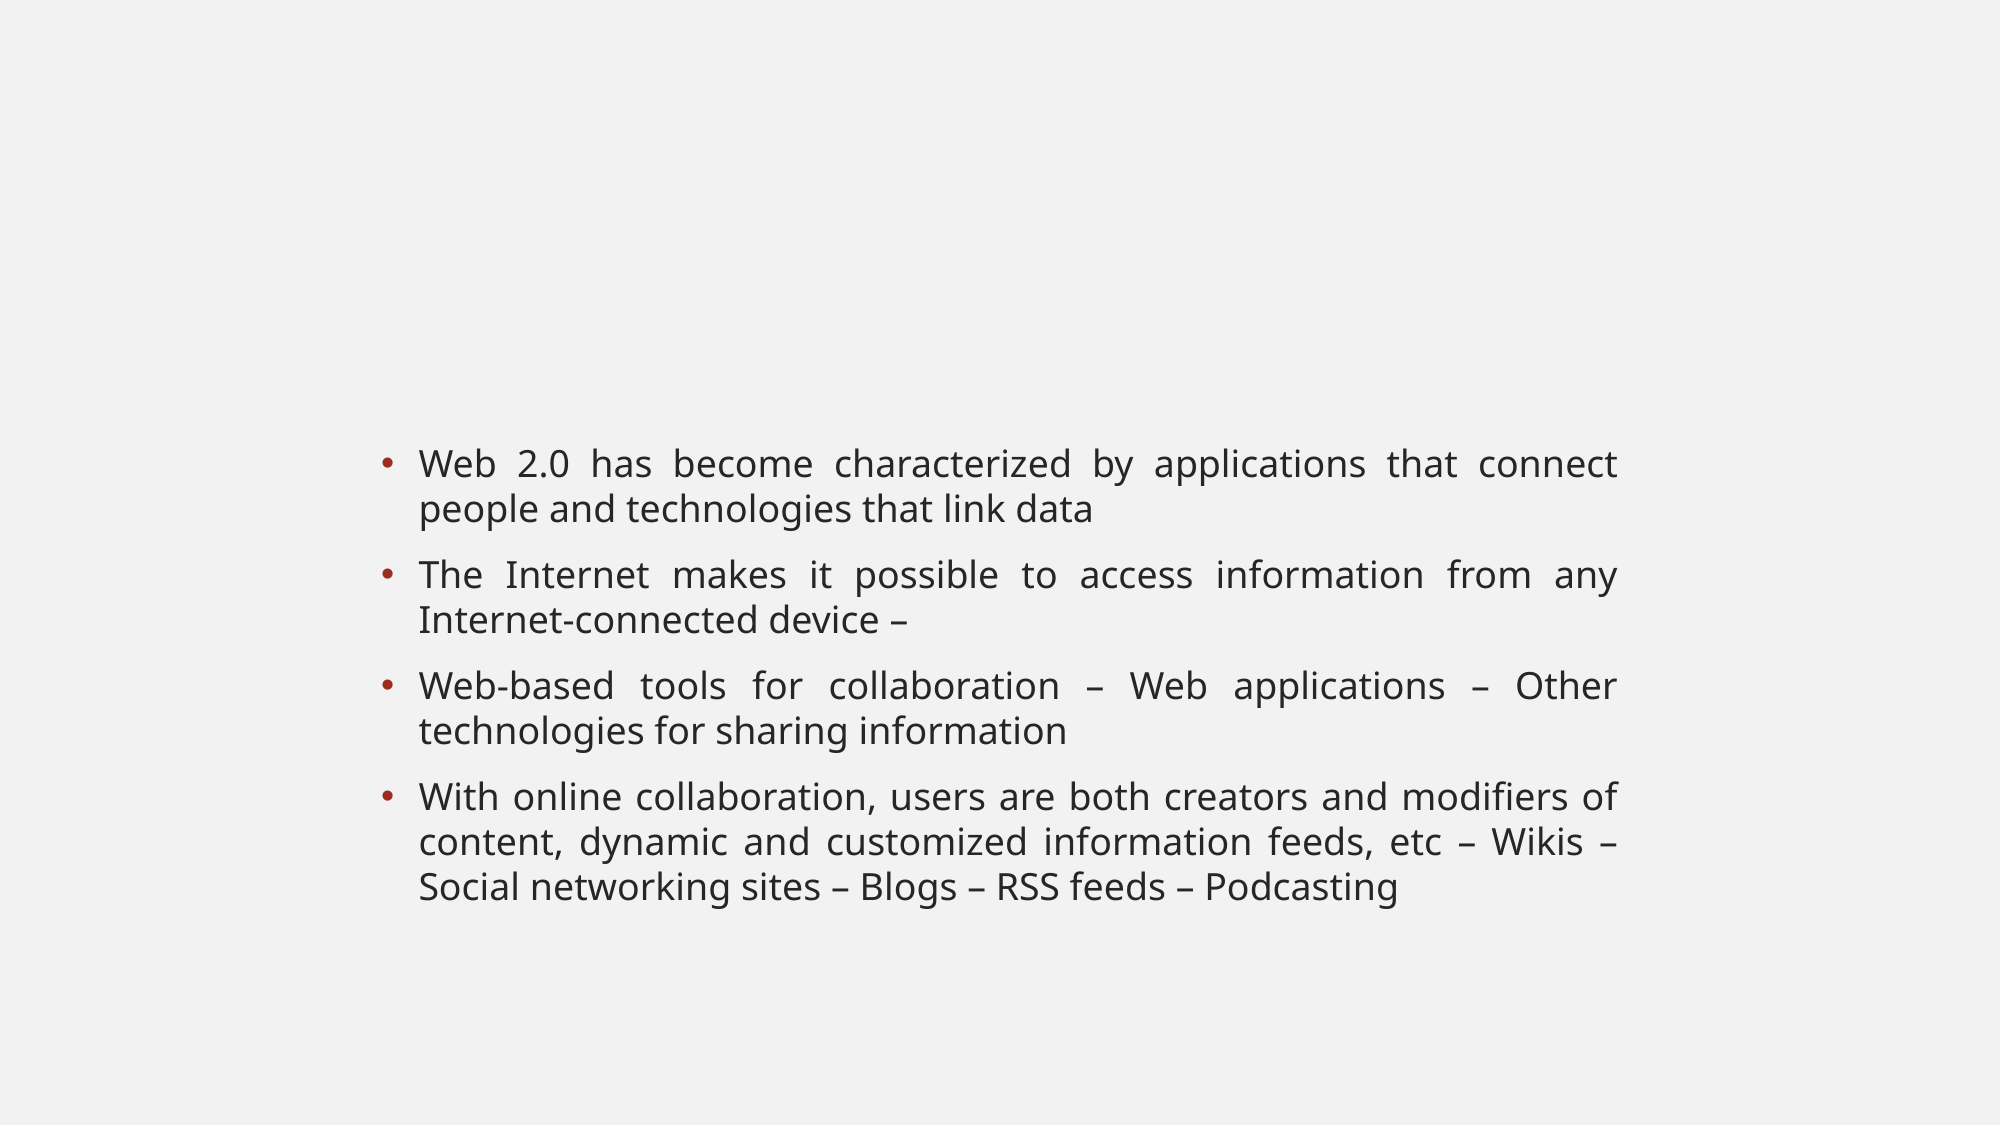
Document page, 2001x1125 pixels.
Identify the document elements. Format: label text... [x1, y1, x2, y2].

list Web 2.0 has become characterized by applications that connect people and technologies that link data The Internet makes it possible to access information from any Internet-connected device – Web-based tools for collaboration – Web applications – Other technologies for sharing information With online collaboration, users are both creators and modifiers of content, dynamic and customized information feeds, etc – Wikis – Social networking sites – Blogs – RSS feeds – Podcasting [366, 432, 1634, 942]
